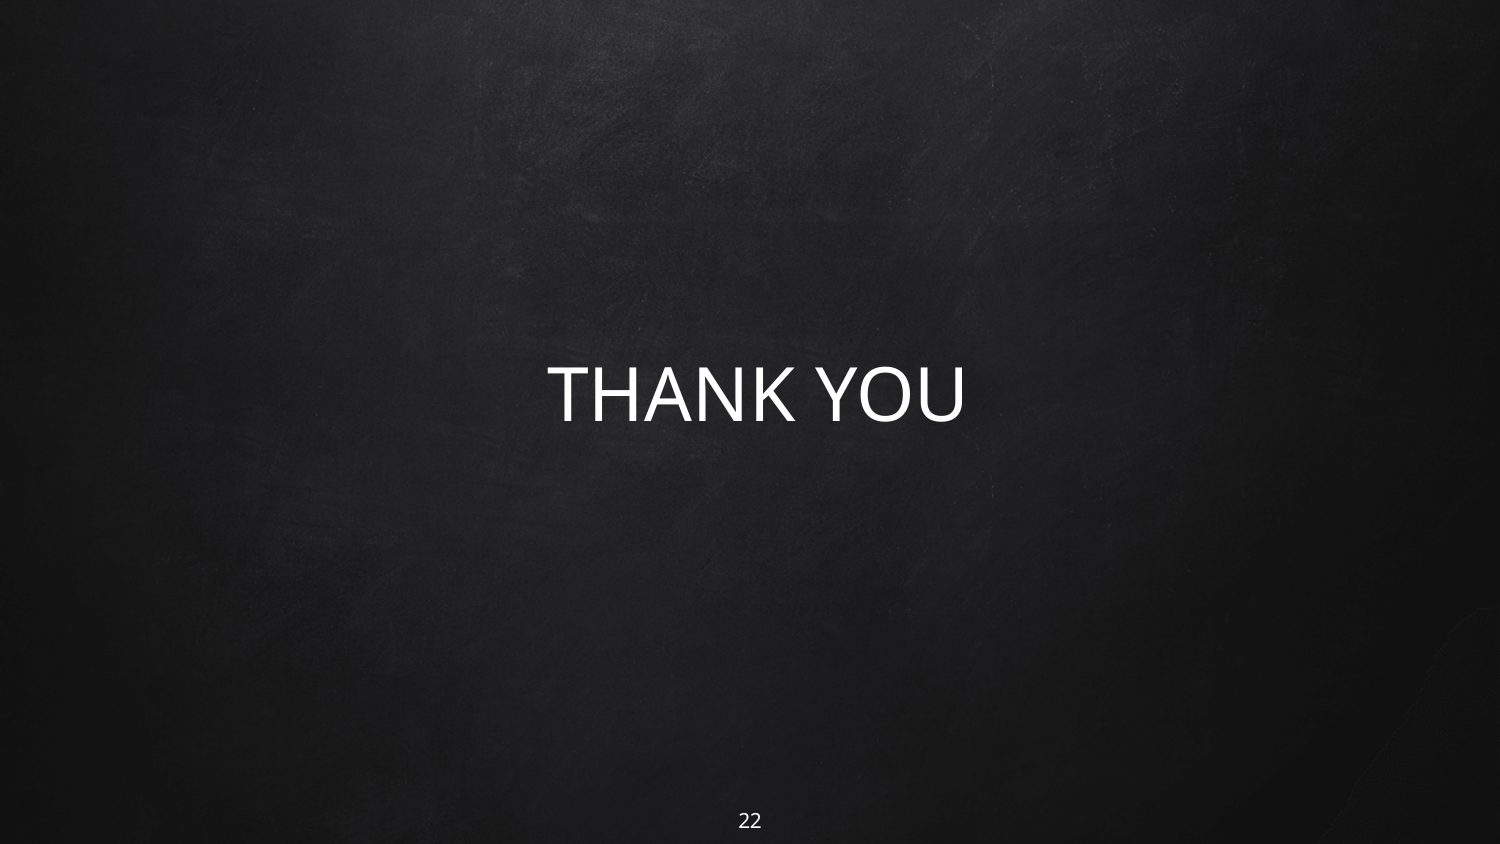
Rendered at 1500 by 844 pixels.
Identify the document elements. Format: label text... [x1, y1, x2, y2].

picture [0, 0, 1500, 844]
list THANK YOU [75, 331, 1425, 742]
slide_number 22 [705, 792, 795, 844]
